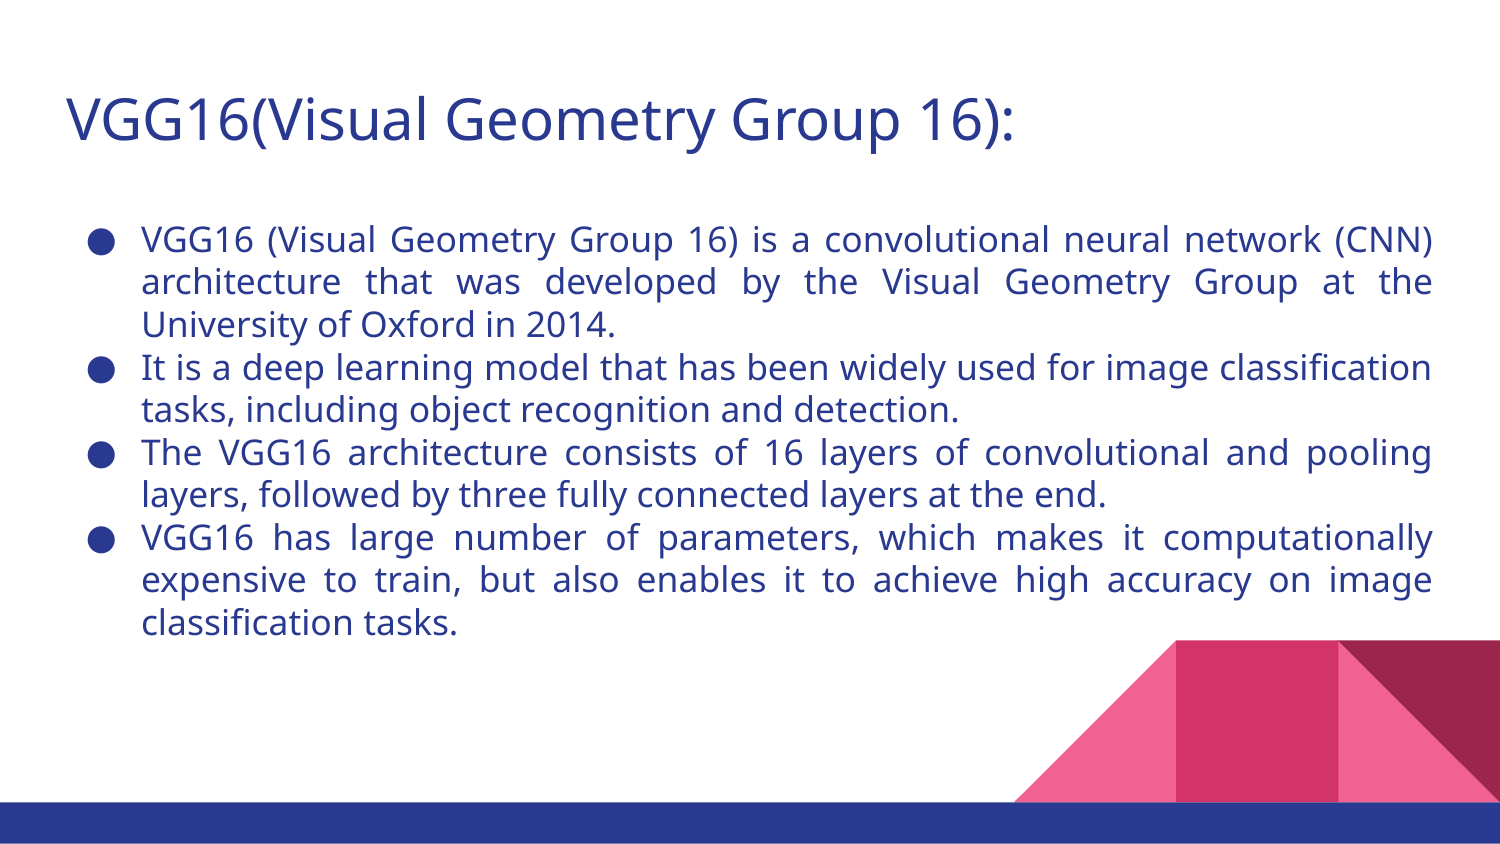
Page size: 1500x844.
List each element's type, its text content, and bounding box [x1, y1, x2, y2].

list VGG16 (Visual Geometry Group 16) is a convolutional neural network (CNN) architecture that was developed by the Visual Geometry Group at the University of Oxford in 2014. It is a deep learning model that has been widely used for image classification tasks, including object recognition and detection. The VGG16 architecture consists of 16 layers of convolutional and pooling layers, followed by three fully connected layers at the end. VGG16 has large number of parameters, which makes it computationally expensive to train, but also enables it to achieve high accuracy on image classification tasks. [51, 201, 1449, 750]
title VGG16(Visual Geometry Group 16): [51, 67, 1449, 167]
